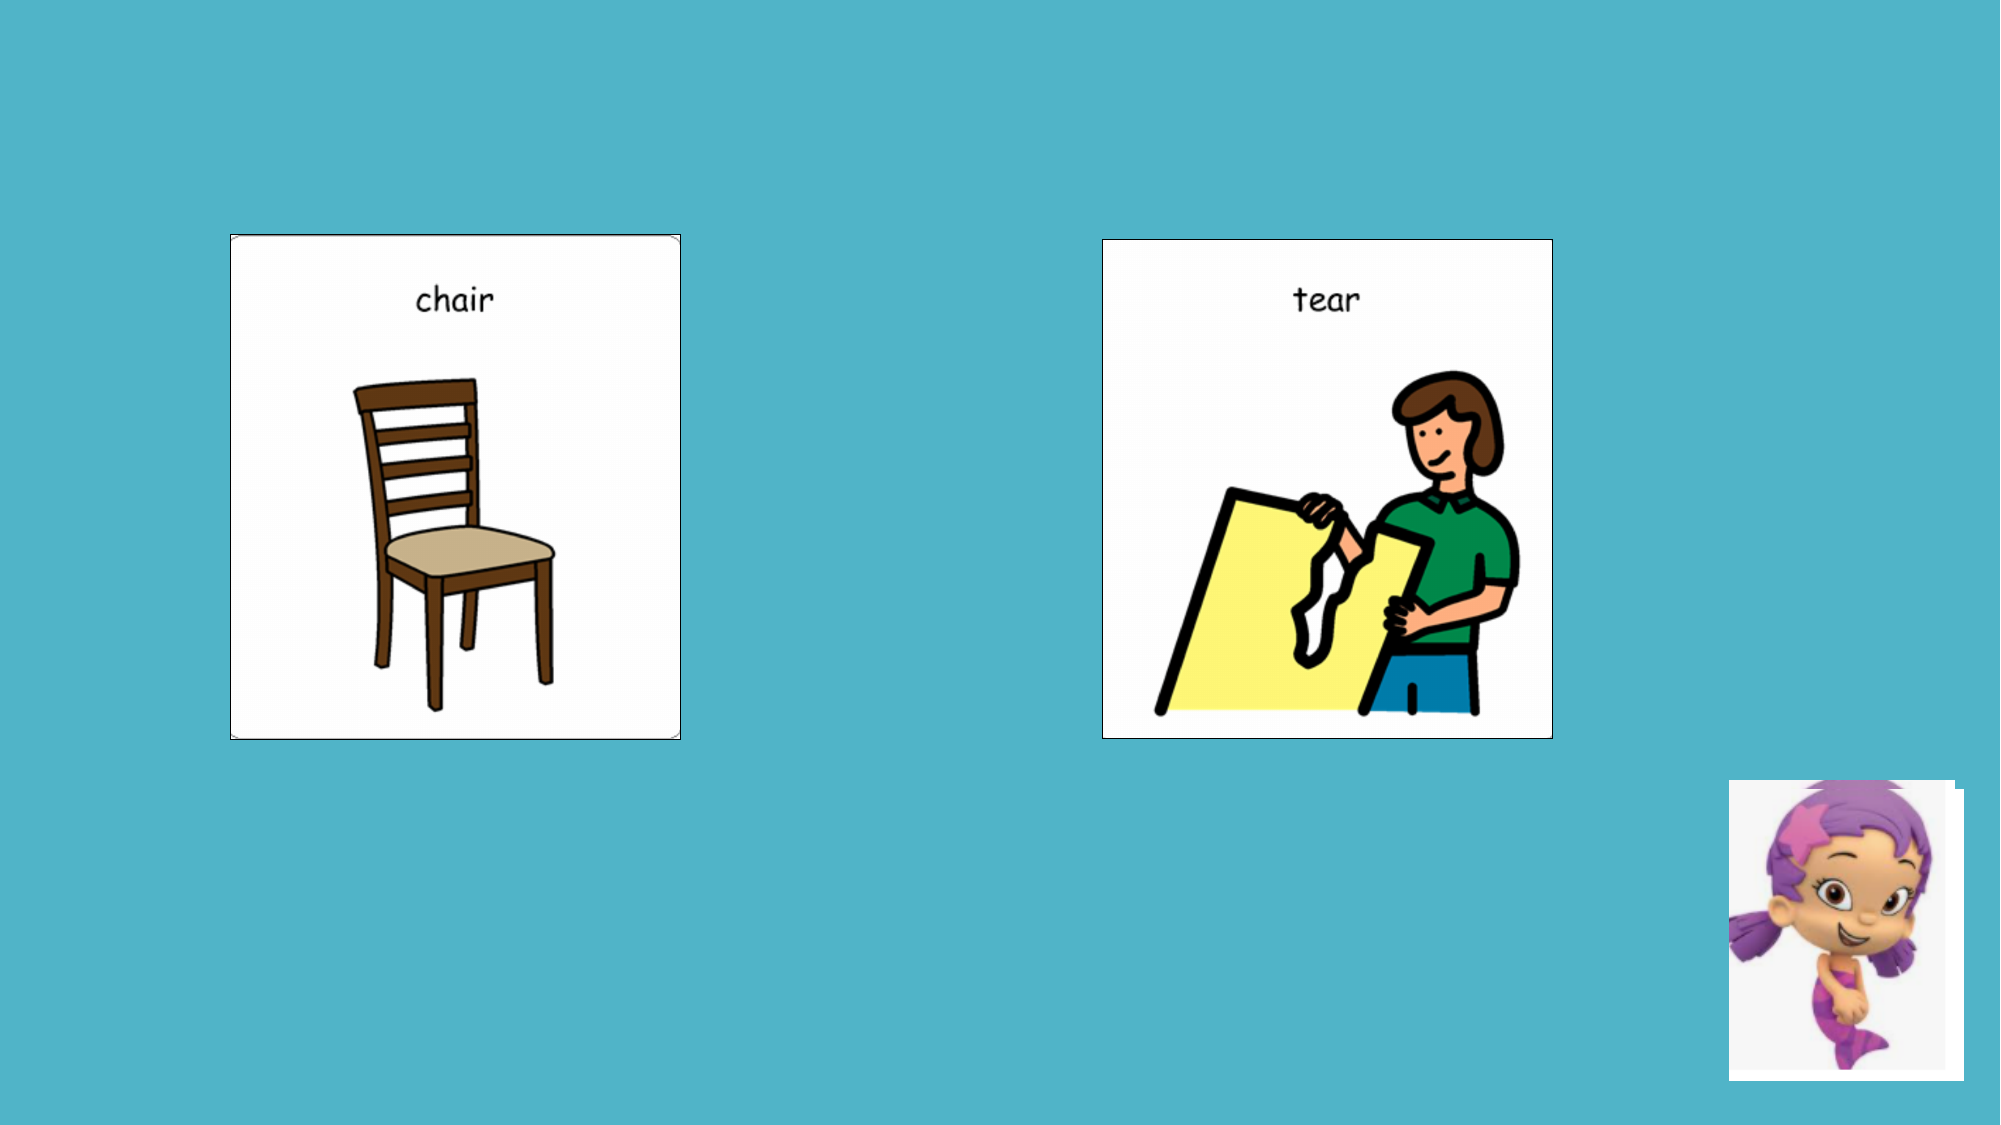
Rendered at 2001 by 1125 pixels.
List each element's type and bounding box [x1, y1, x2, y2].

picture [229, 234, 681, 740]
picture [1102, 239, 1554, 740]
picture [1729, 780, 1965, 1081]
